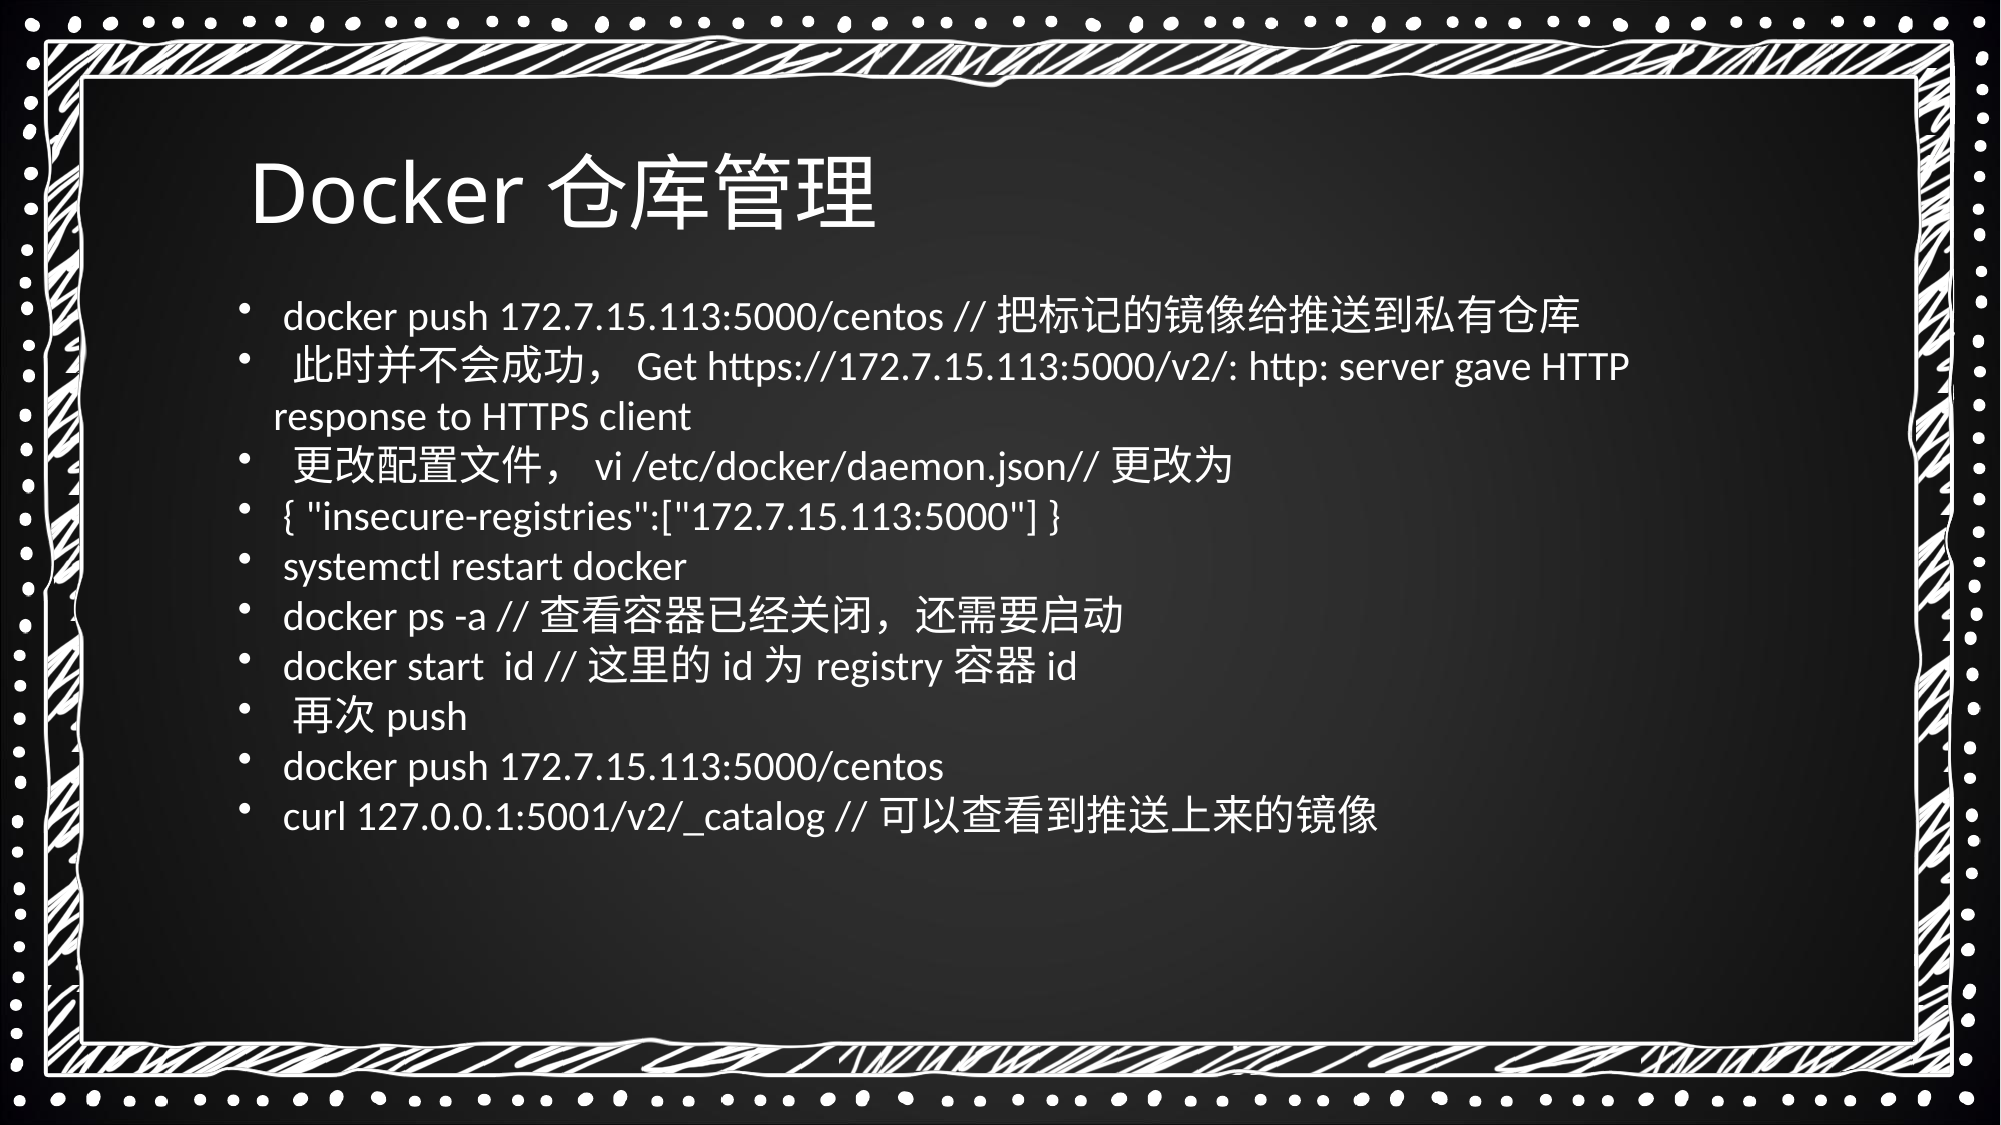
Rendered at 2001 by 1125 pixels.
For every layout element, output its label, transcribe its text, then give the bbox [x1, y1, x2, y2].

picture [0, 0, 2001, 1125]
text_box docker push 172.7.15.113:5000/centos //把标记的镜像给推送到私有仓库 此时并不会成功，Get https://172.7.15.113:5000/v2/: http: server gave HTTP response to HTTPS client 更改配置文件，vi /etc/docker/daemon.json//更改为 { "insecure-registries":["172.7.15.113:5000"] } systemctl restart docker docker ps -a //查看容器已经关闭，还需要启动 docker start id //这里的id为registry容器id 再次push docker push 172.7.15.113:5000/centos curl 127.0.0.1:5001/v2/_catalog //可以查看到推送上来的镜像 [230, 281, 1699, 847]
text_box Docker仓库管理 [240, 133, 1530, 248]
